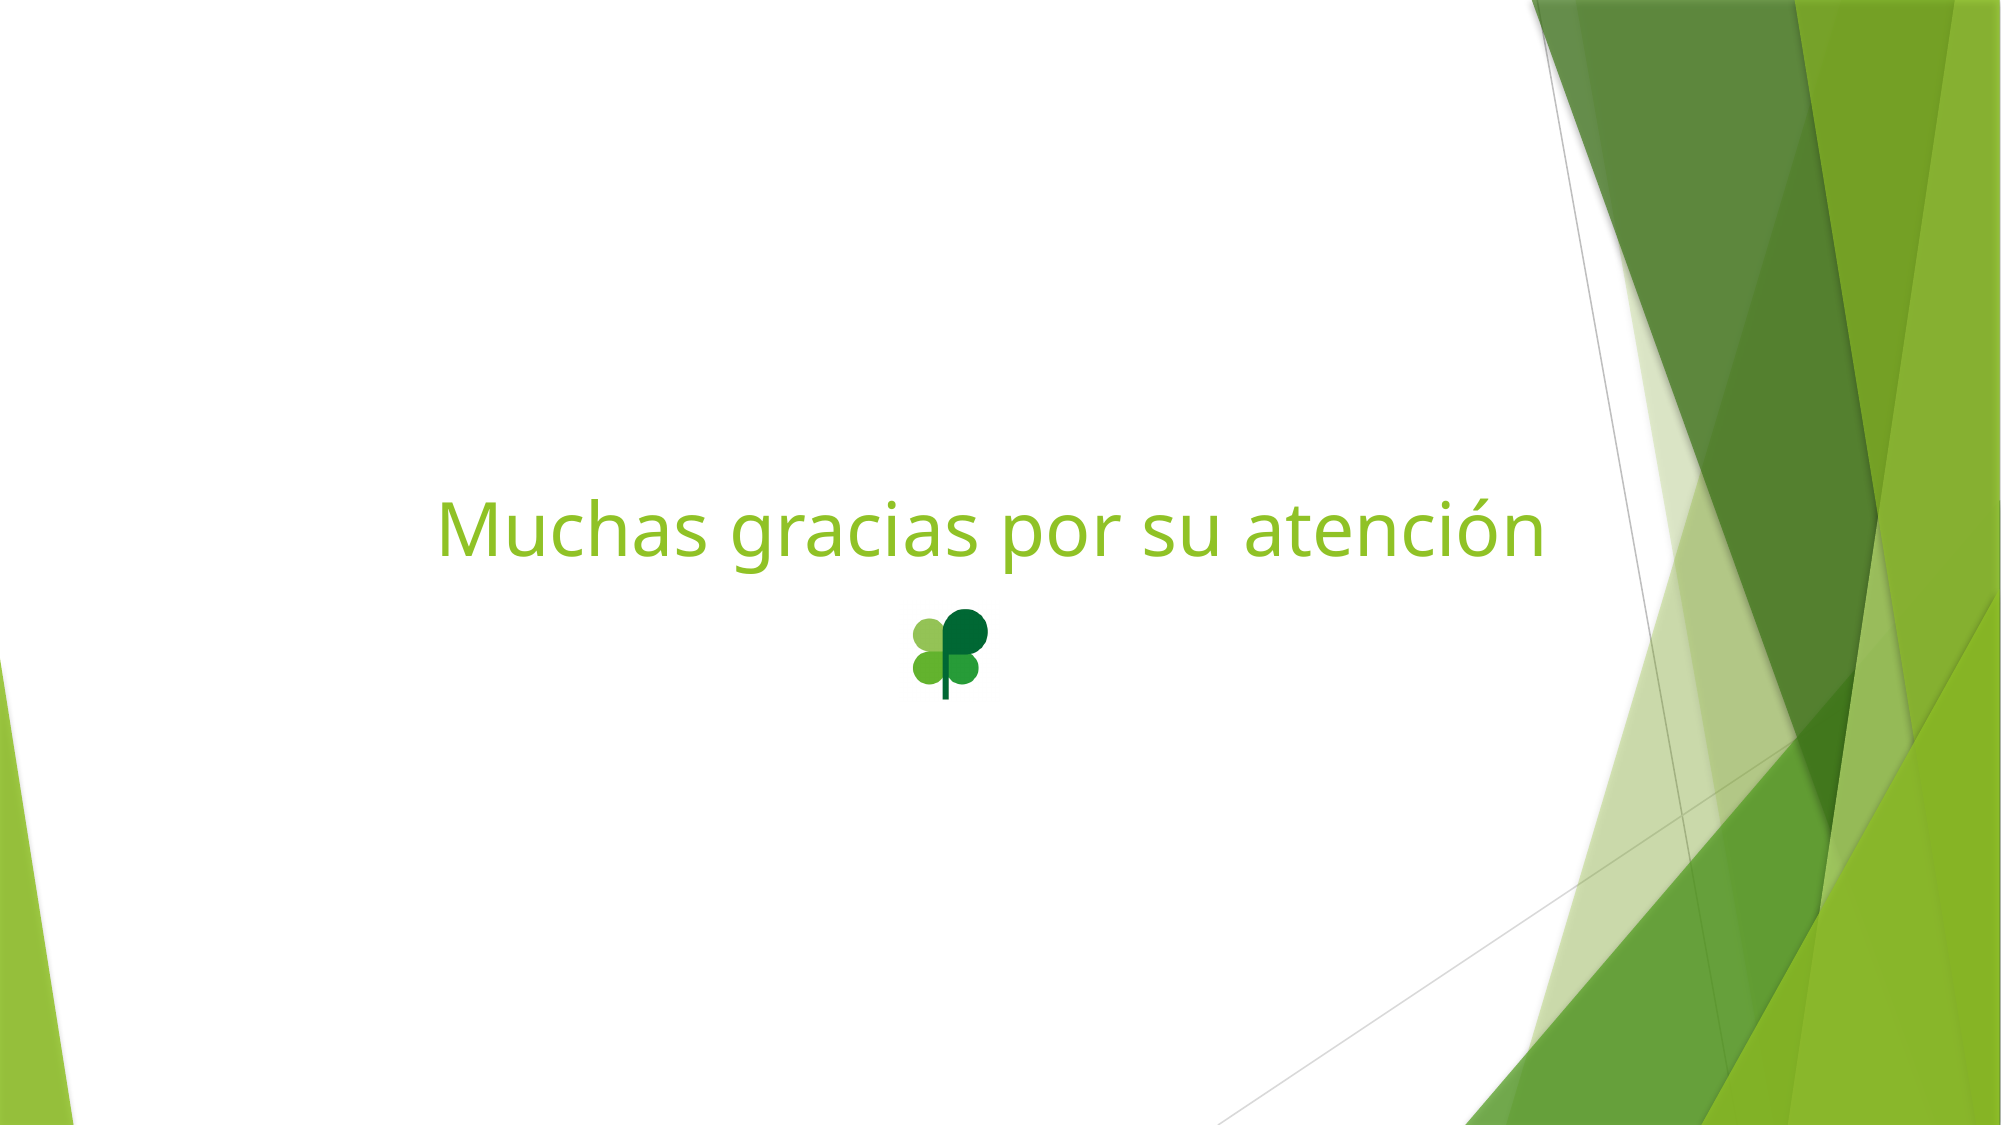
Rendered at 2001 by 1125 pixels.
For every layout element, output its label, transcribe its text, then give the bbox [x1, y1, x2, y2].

picture [898, 600, 1001, 702]
title Muchas gracias por su atención [420, 473, 1831, 652]
